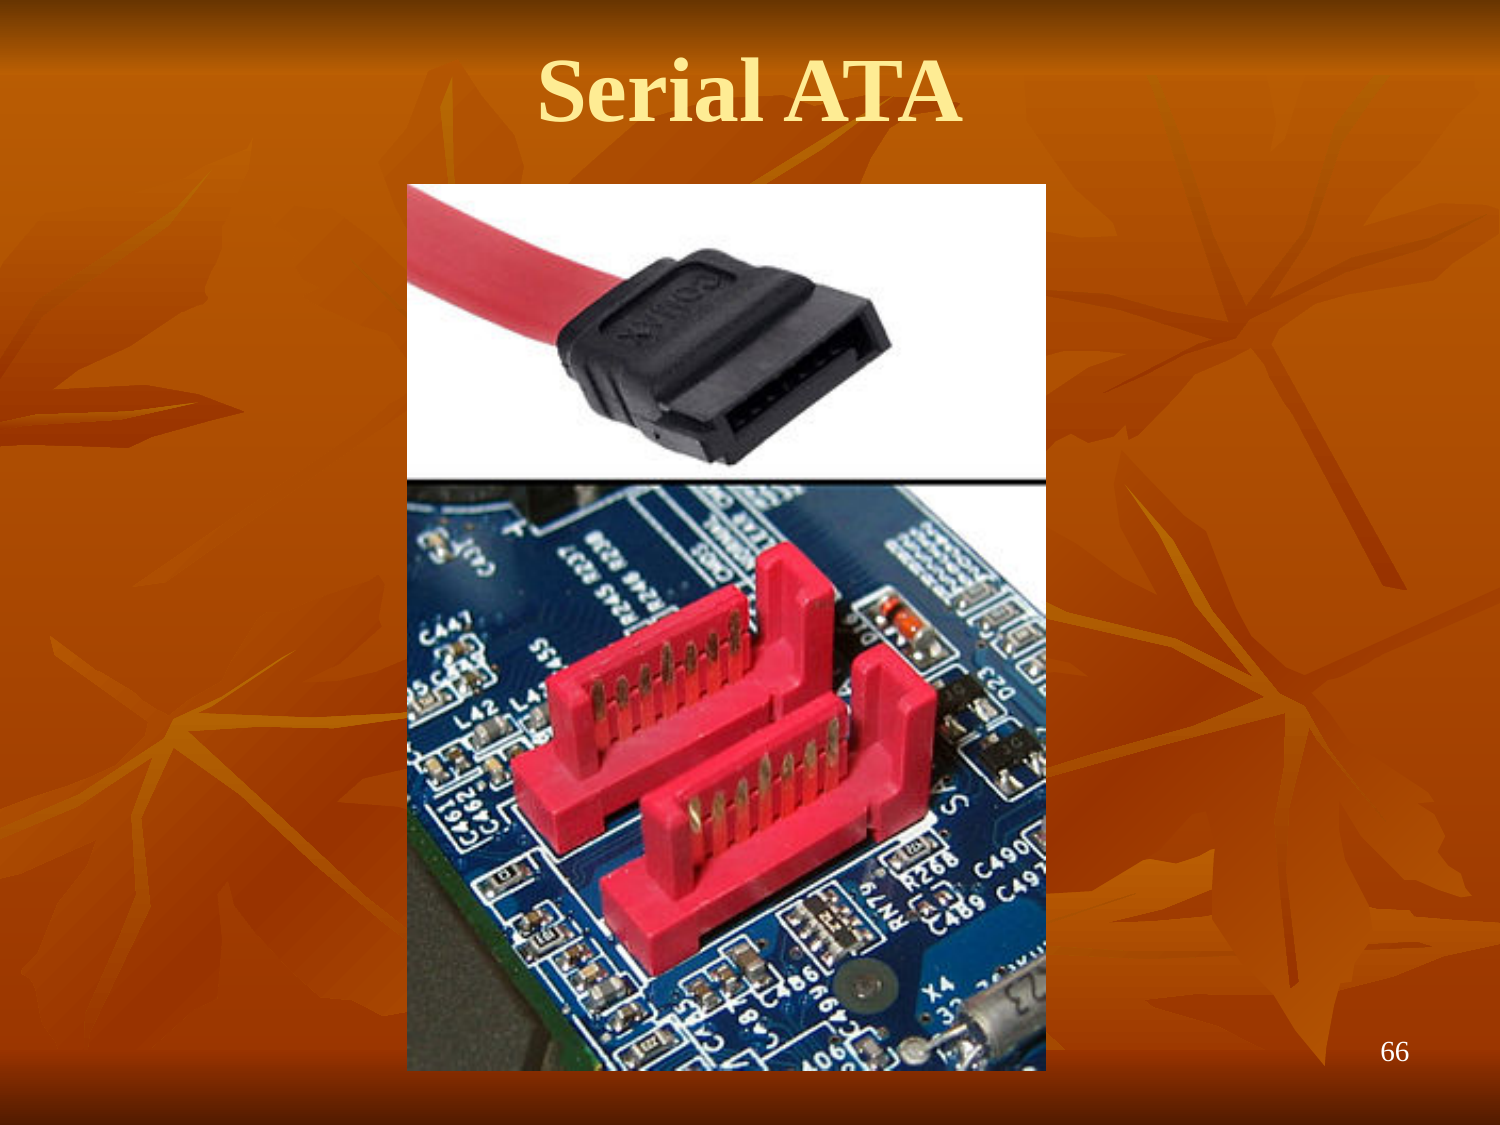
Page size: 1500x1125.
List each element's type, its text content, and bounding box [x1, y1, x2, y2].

title Serial ATA [74, 45, 1426, 234]
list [407, 184, 1046, 1071]
slide_number 66 [1074, 1024, 1426, 1101]
